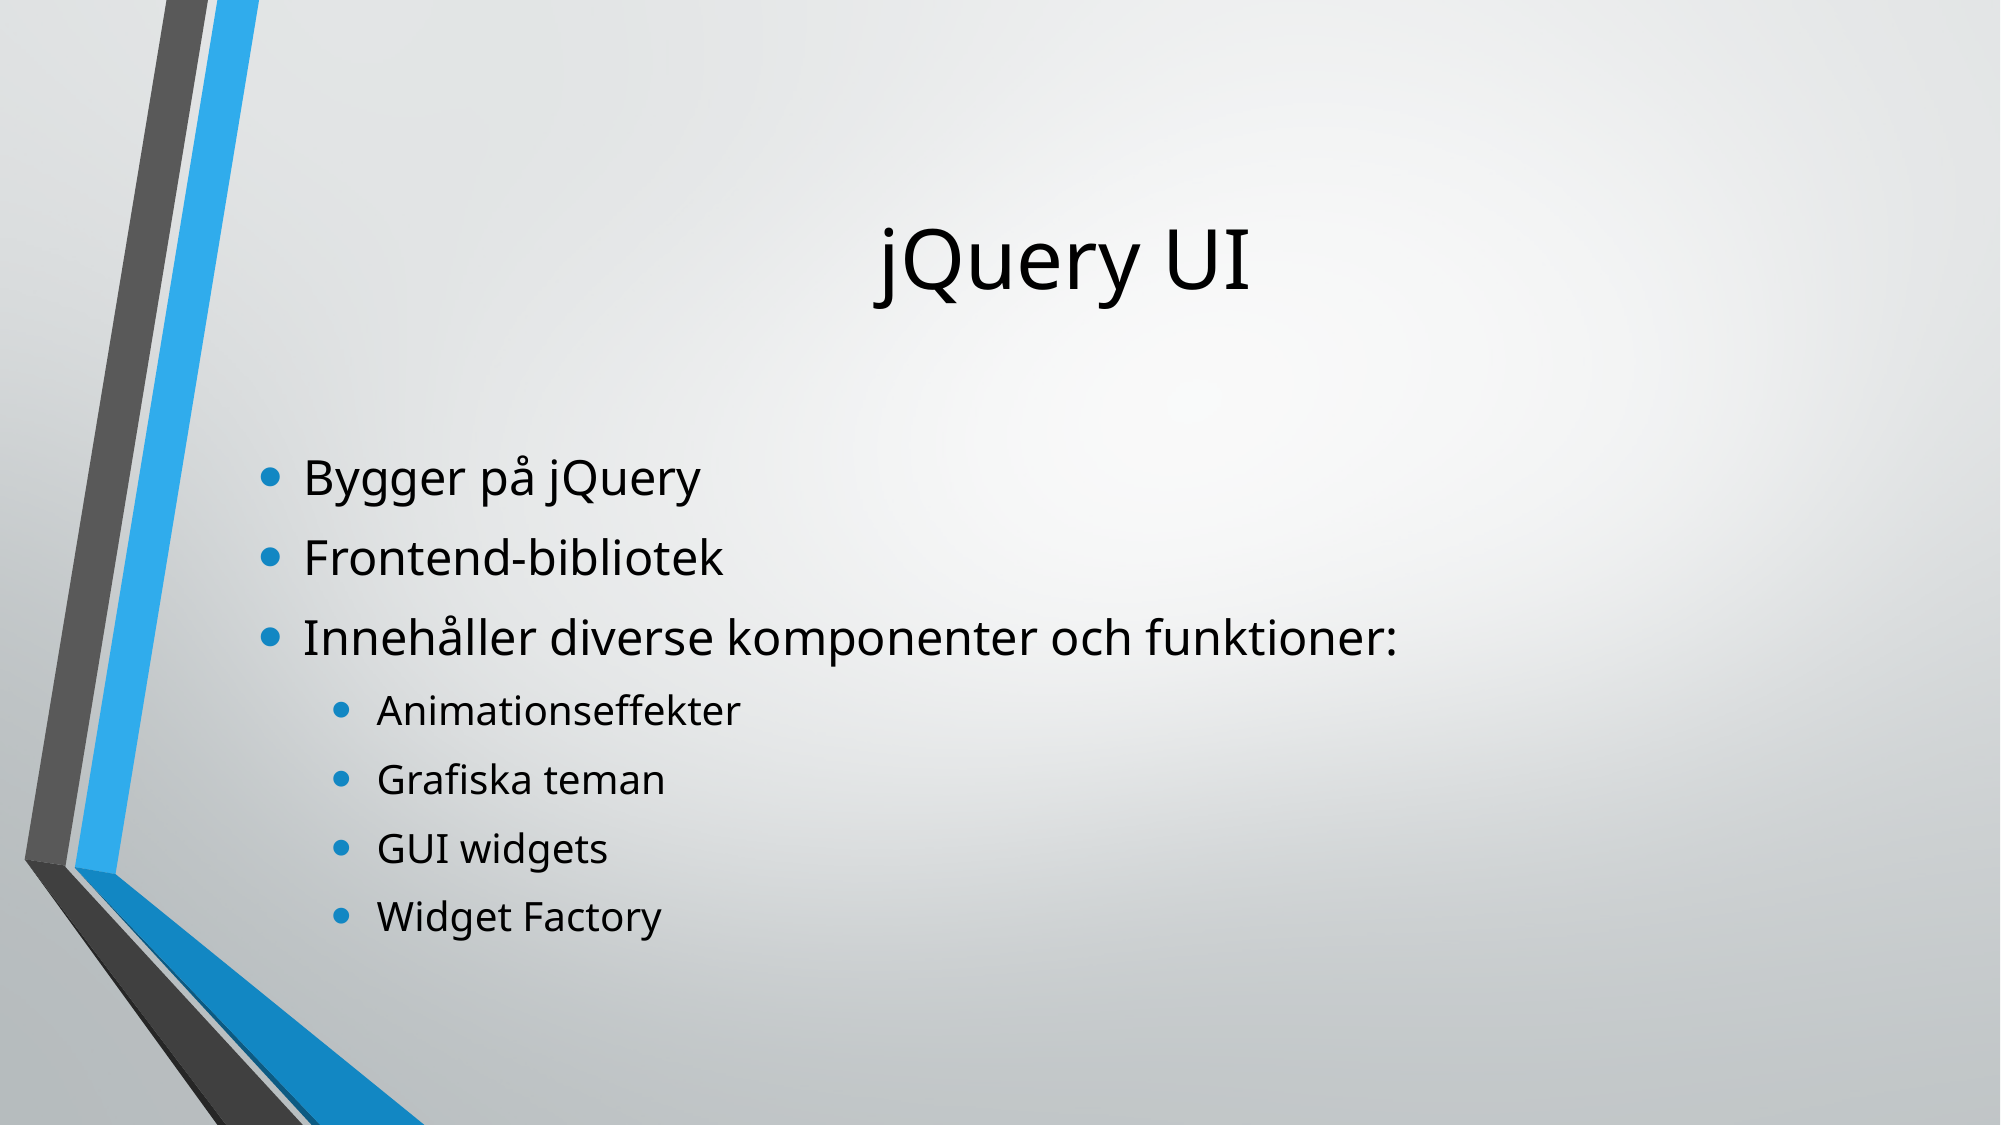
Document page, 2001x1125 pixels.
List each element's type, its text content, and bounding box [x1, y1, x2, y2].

list Bygger på jQuery Frontend-bibliotek Innehåller diverse komponenter och funktioner: Animationseffekter Grafiska teman GUI widgets Widget Factory [243, 437, 1887, 950]
title jQuery UI [243, 112, 1887, 400]
